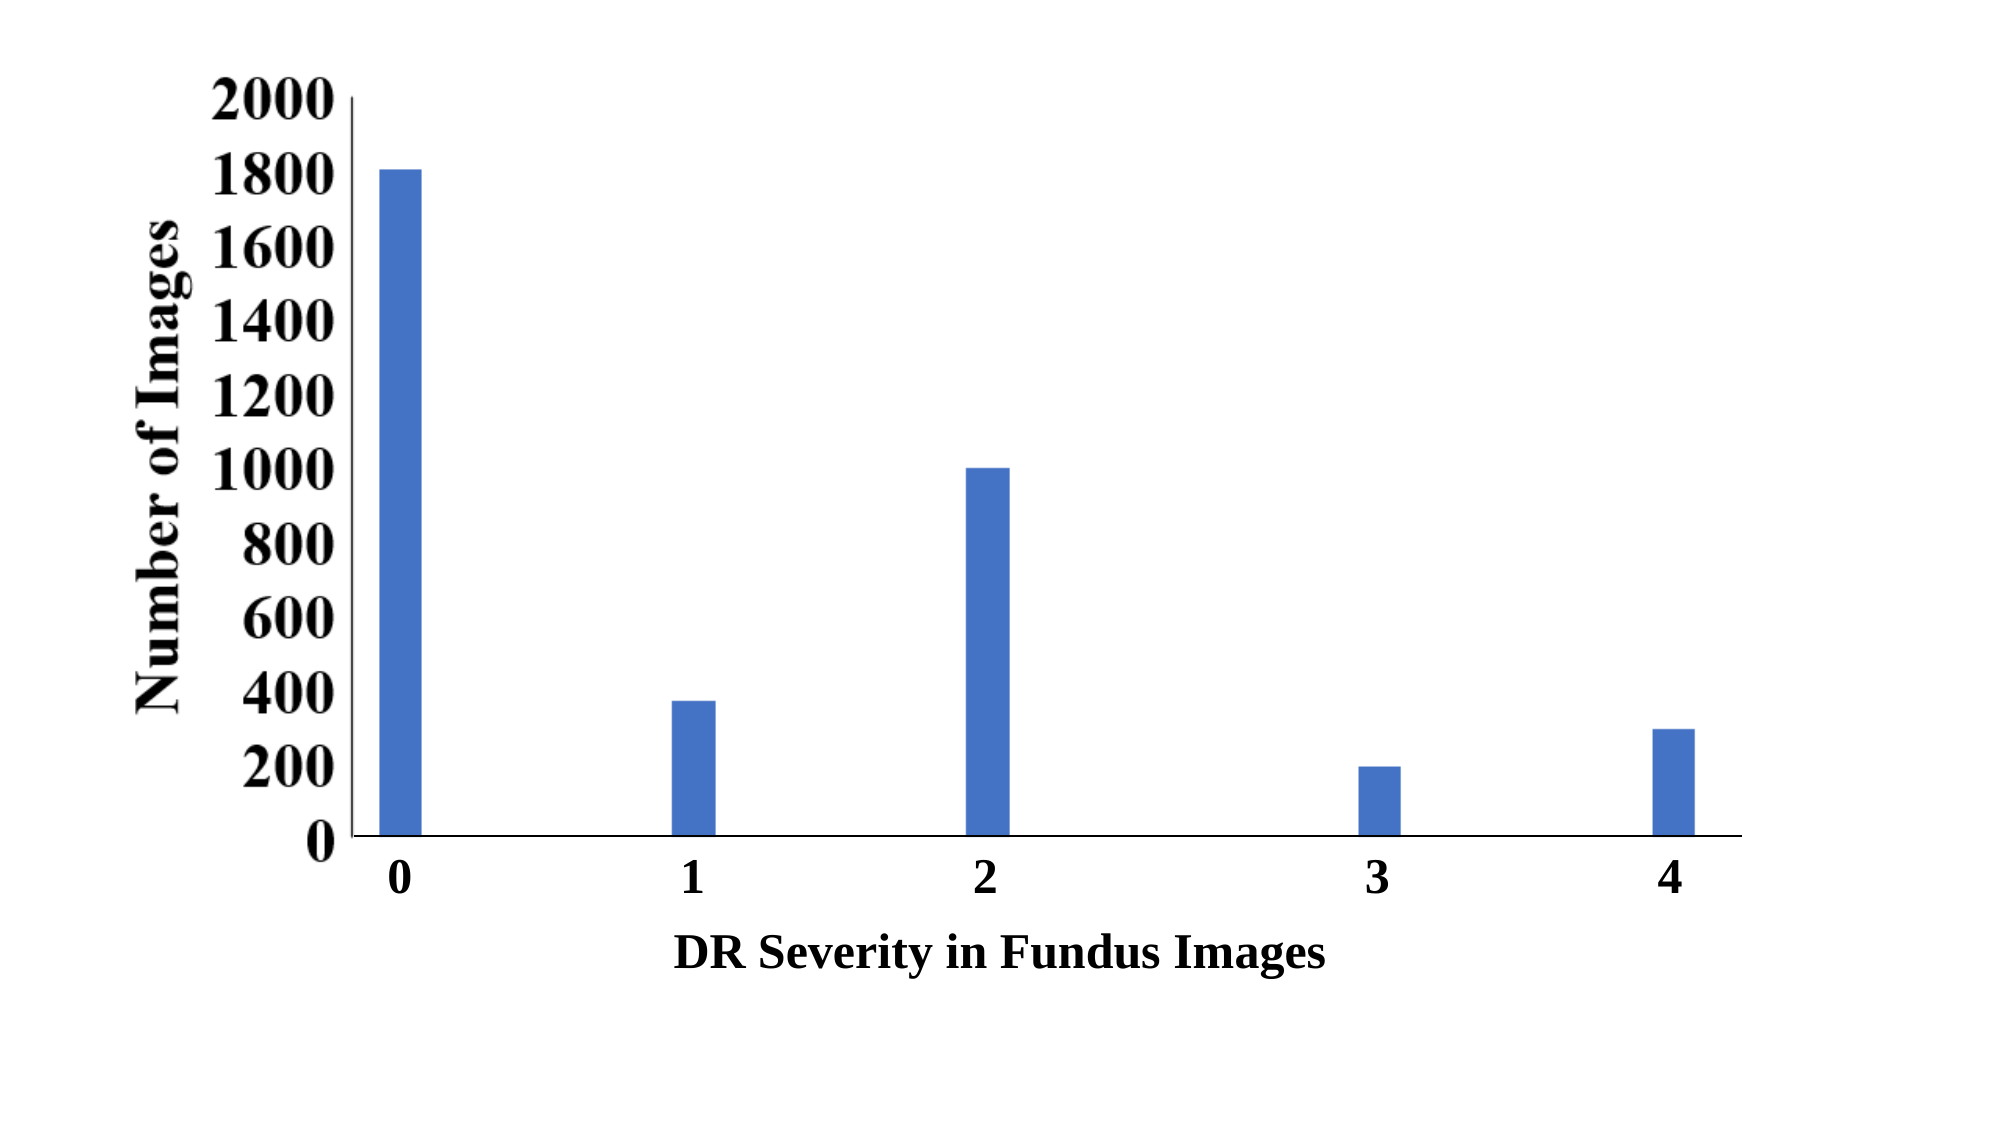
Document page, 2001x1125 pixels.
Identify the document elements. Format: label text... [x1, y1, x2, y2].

text_box DR Severity in Fundus Images [641, 911, 1359, 987]
text_box 1 [662, 870, 723, 911]
text_box 0 [369, 870, 430, 911]
text_box 3 [1347, 870, 1408, 911]
text_box 4 [1640, 870, 1700, 911]
picture [120, 54, 1717, 870]
text_box 2 [955, 870, 1016, 911]
